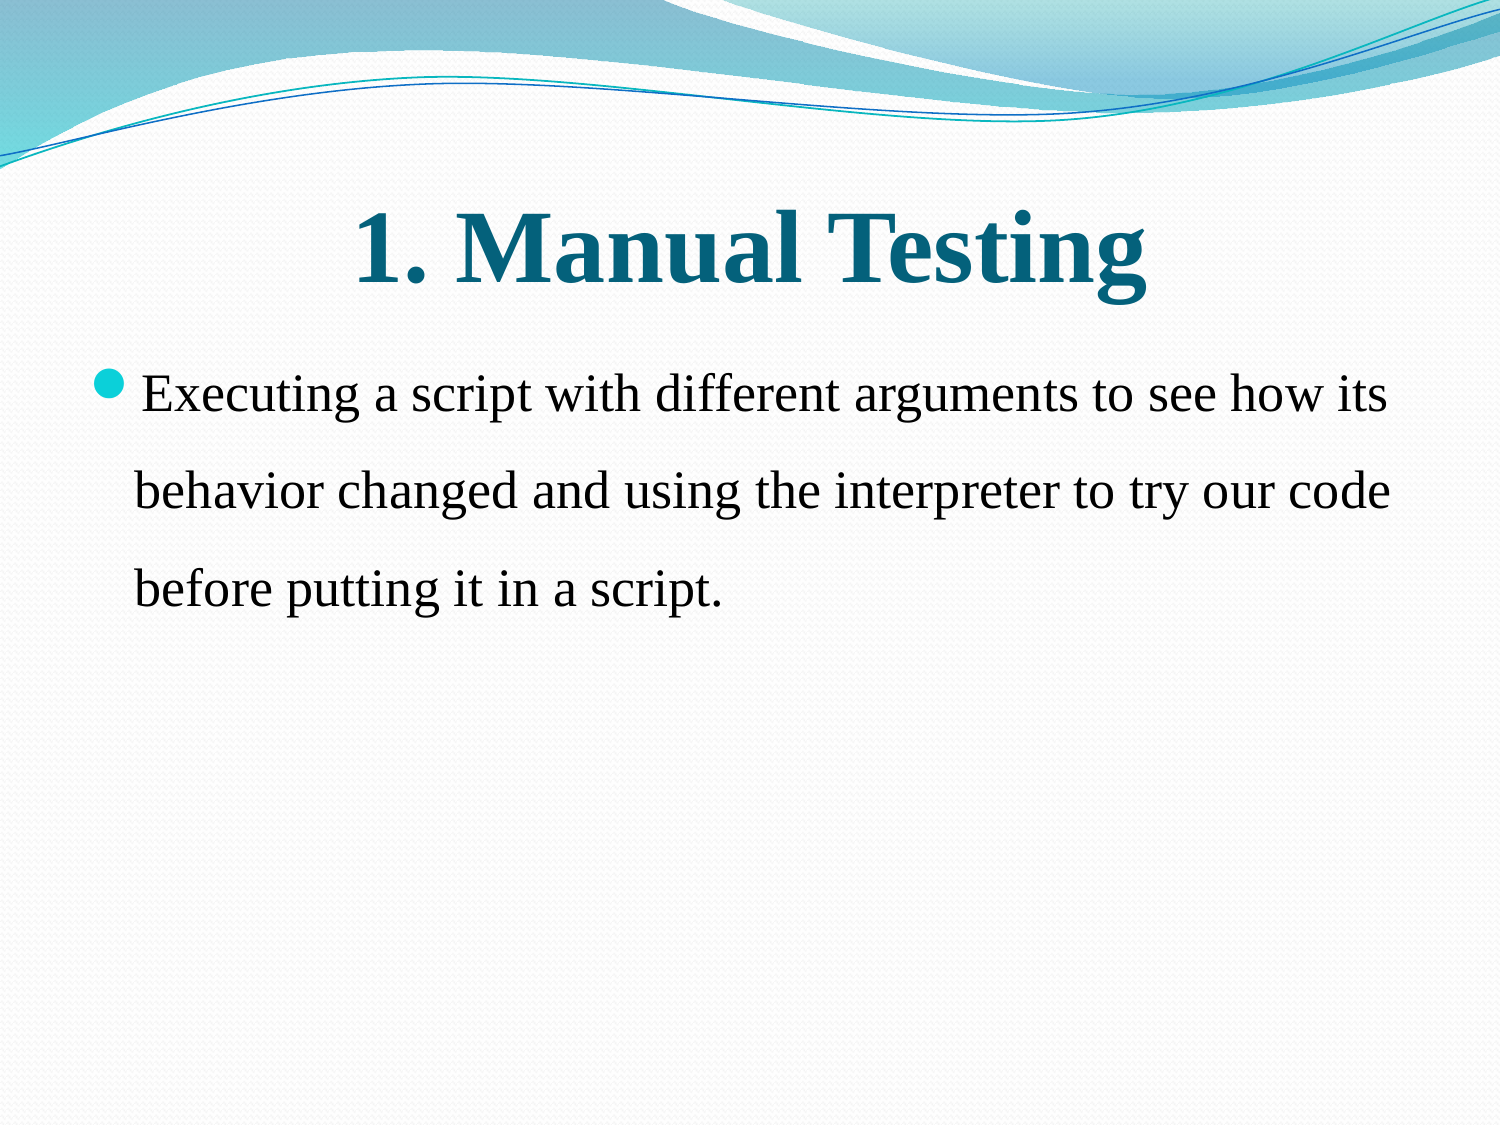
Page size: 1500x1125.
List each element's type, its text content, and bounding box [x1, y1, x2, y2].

title 1. Manual Testing [75, 115, 1425, 303]
list Executing a script with different arguments to see how its behavior changed and using the interpreter to try our code before putting it in a script. [75, 317, 1425, 1038]
